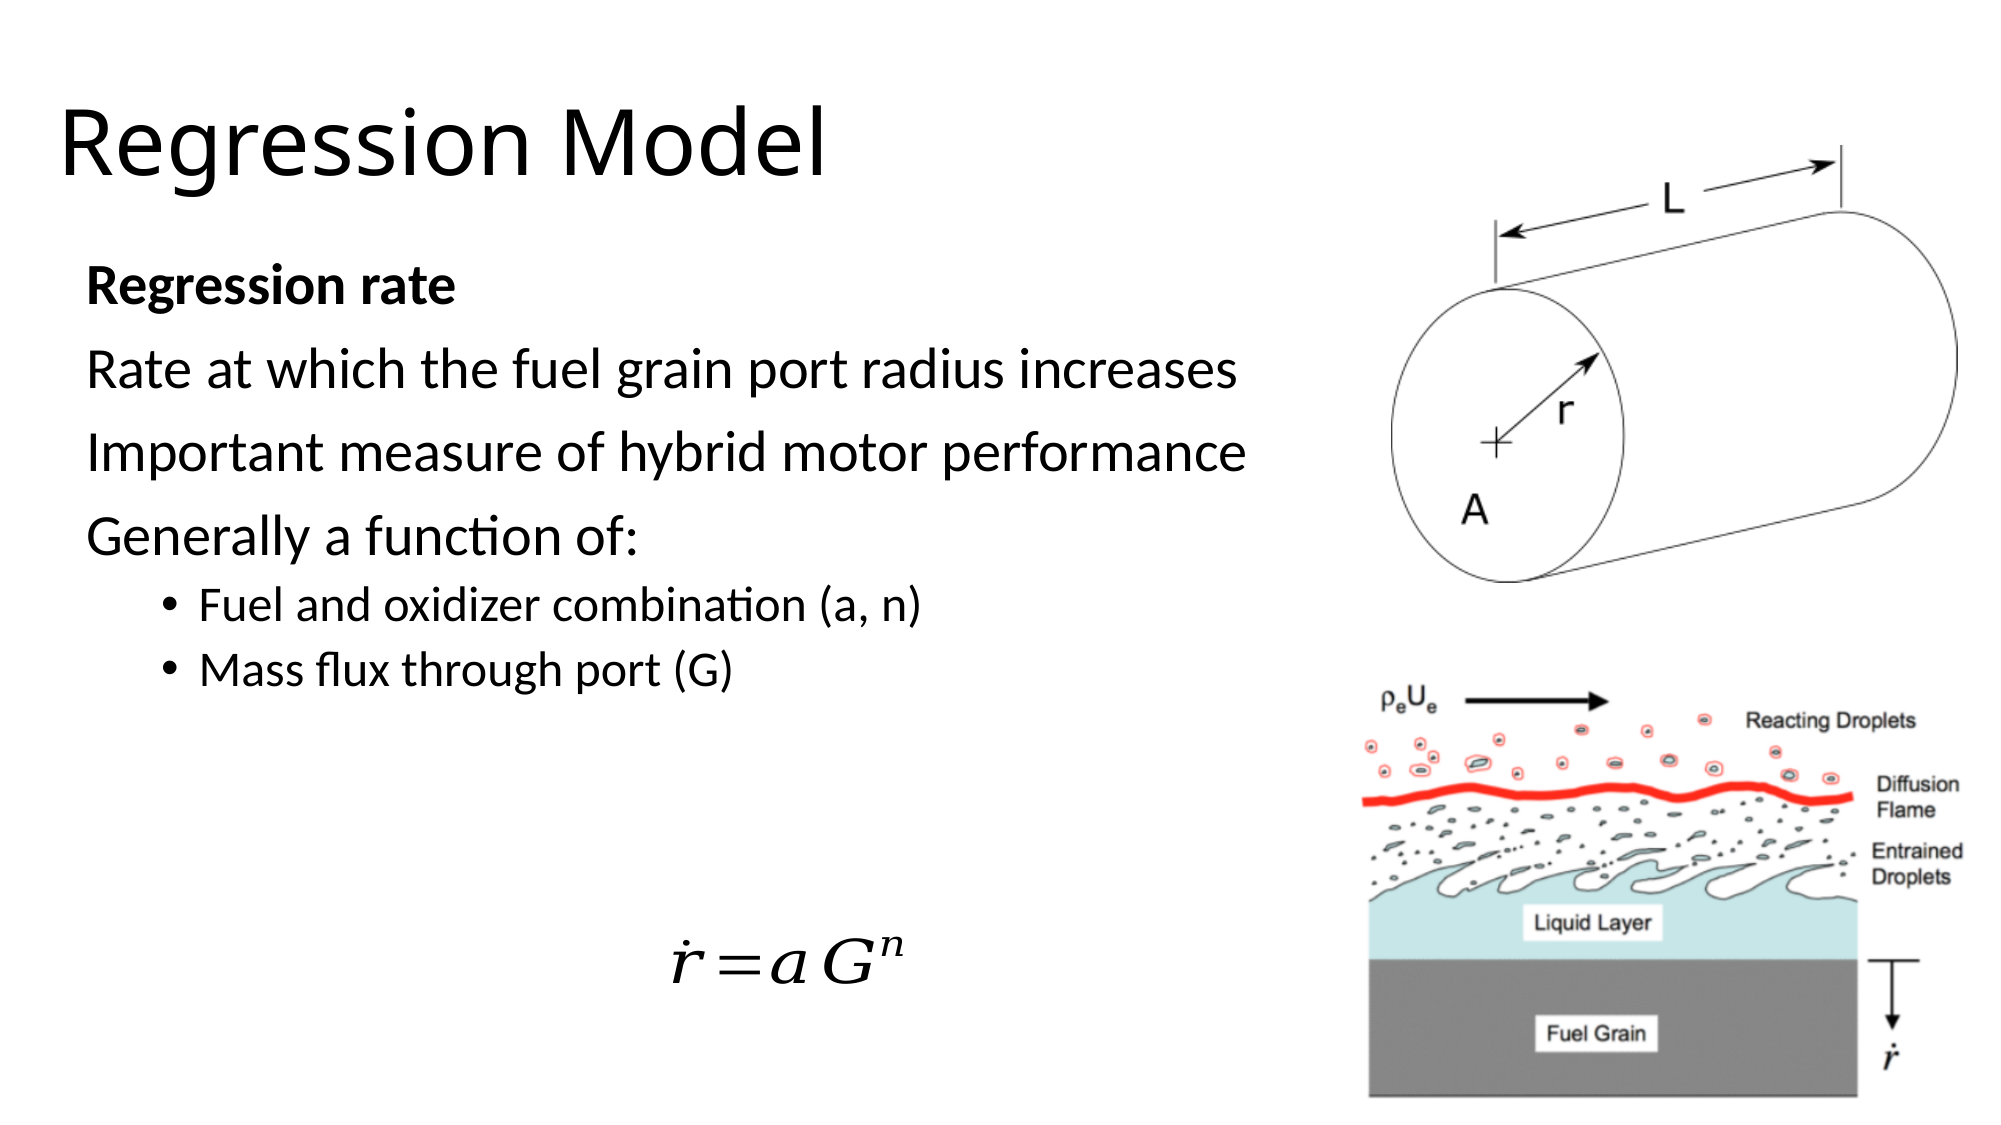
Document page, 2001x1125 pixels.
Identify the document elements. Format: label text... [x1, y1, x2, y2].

list Regression rate Rate at which the fuel grain port radius increases Important measure of hybrid motor performance Generally a function of: Fuel and oxidizer combination (a, n) Mass flux through port (G) [70, 246, 1796, 961]
picture [1391, 145, 1958, 583]
title Regression Model [42, 36, 1768, 255]
picture [1305, 633, 2000, 1124]
